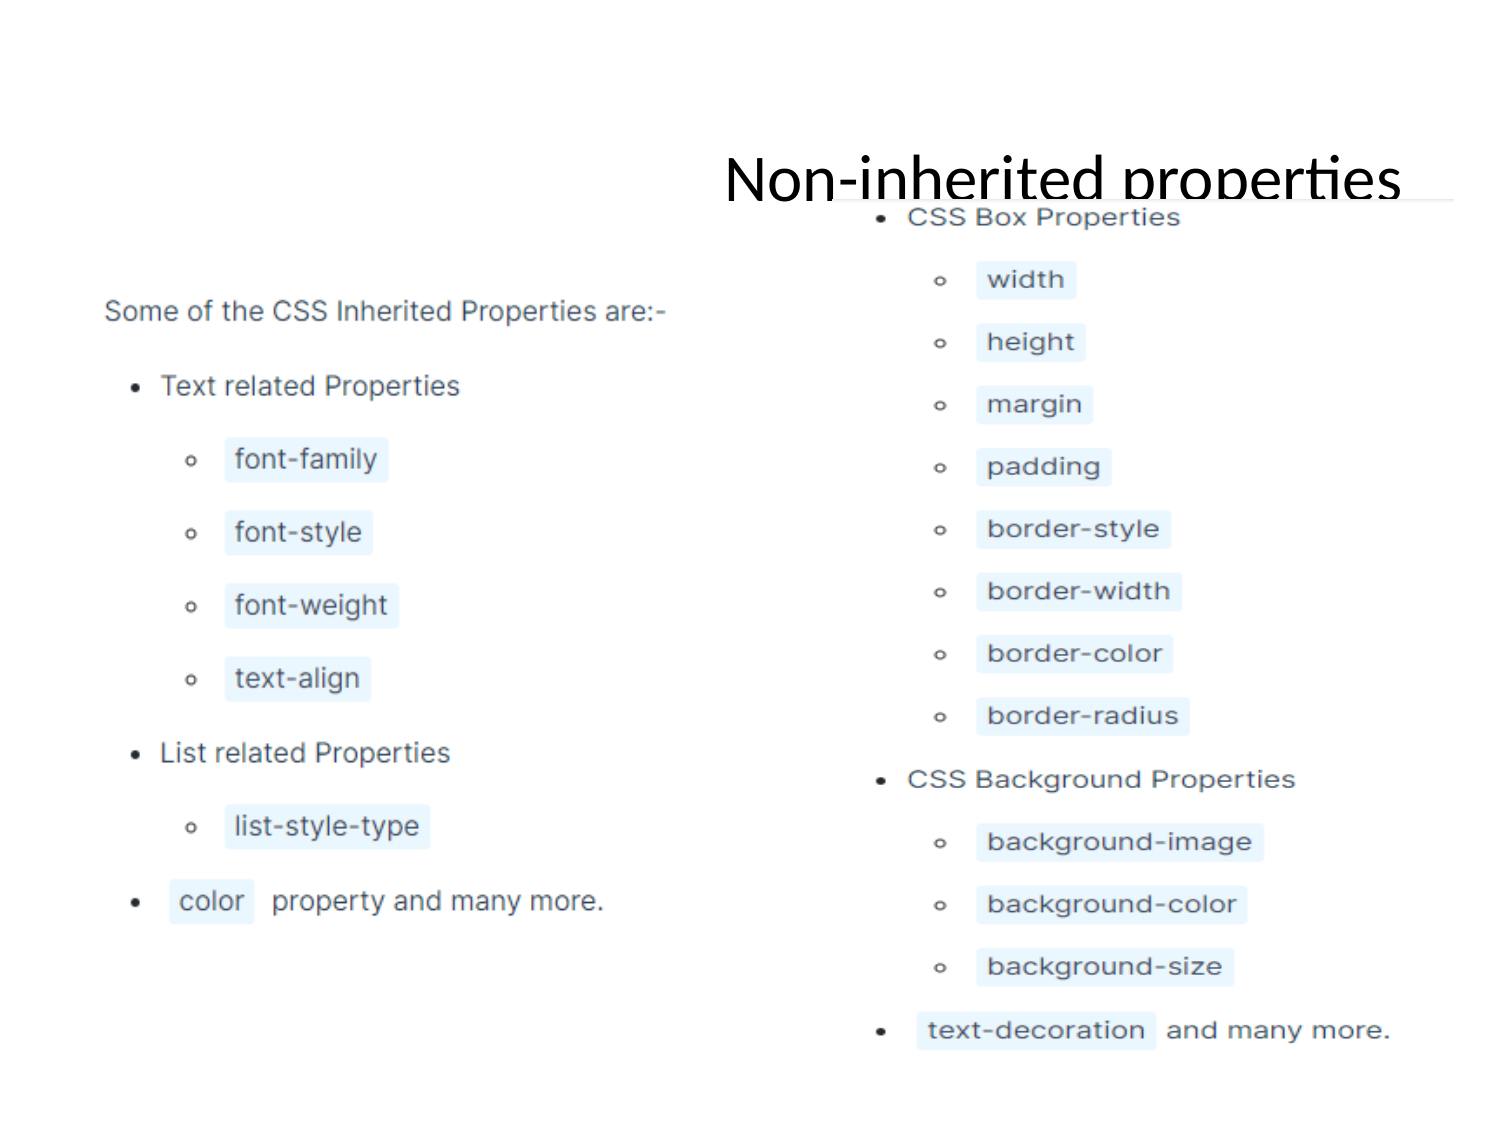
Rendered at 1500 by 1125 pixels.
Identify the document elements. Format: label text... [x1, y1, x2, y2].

title Non-inherited properties [703, 117, 1425, 233]
picture [93, 269, 692, 943]
picture [831, 198, 1454, 1055]
